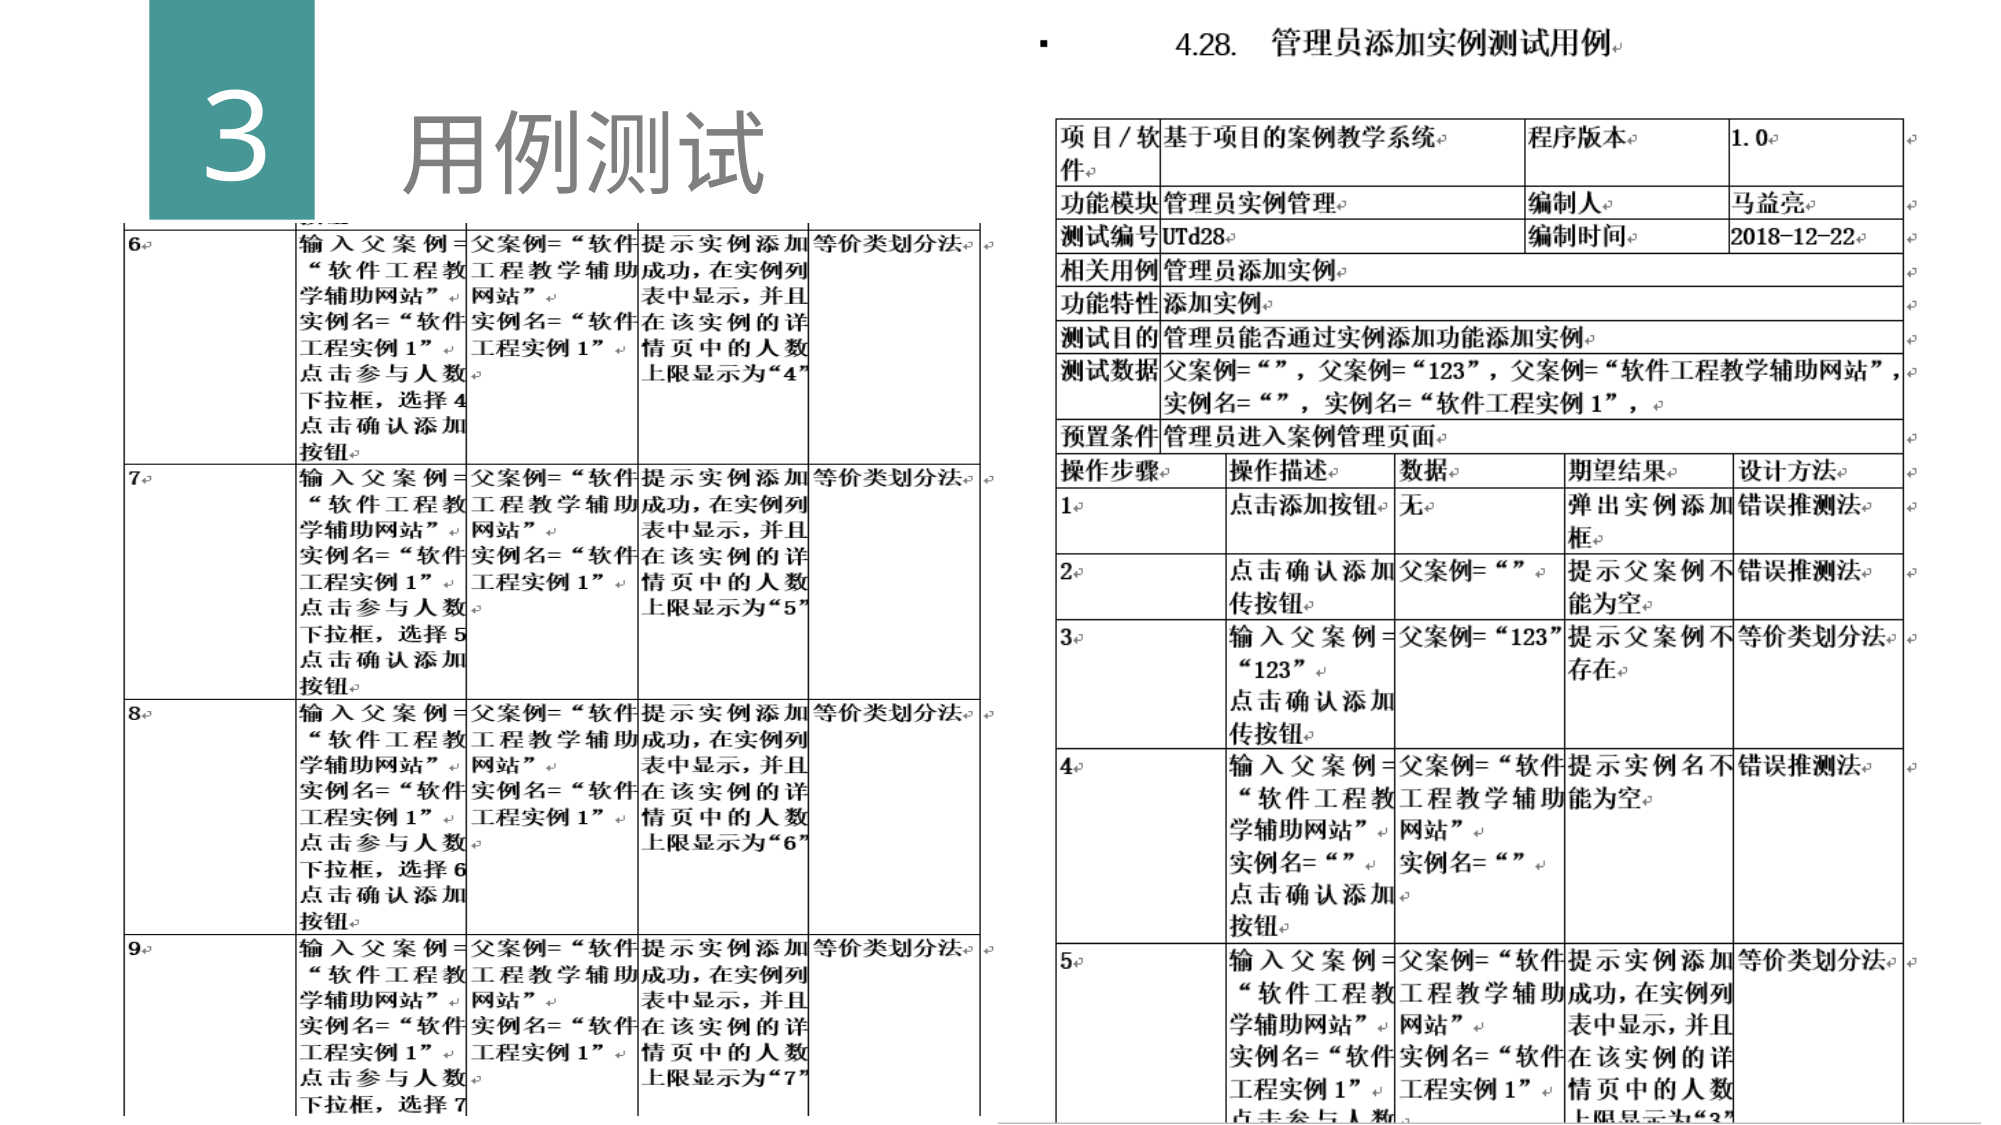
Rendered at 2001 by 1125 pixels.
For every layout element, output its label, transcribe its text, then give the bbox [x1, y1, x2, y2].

text_box 用例测试 [385, 88, 992, 214]
text_box 3 [154, 48, 320, 213]
picture [113, 6, 1981, 1124]
text_box [149, 0, 315, 220]
